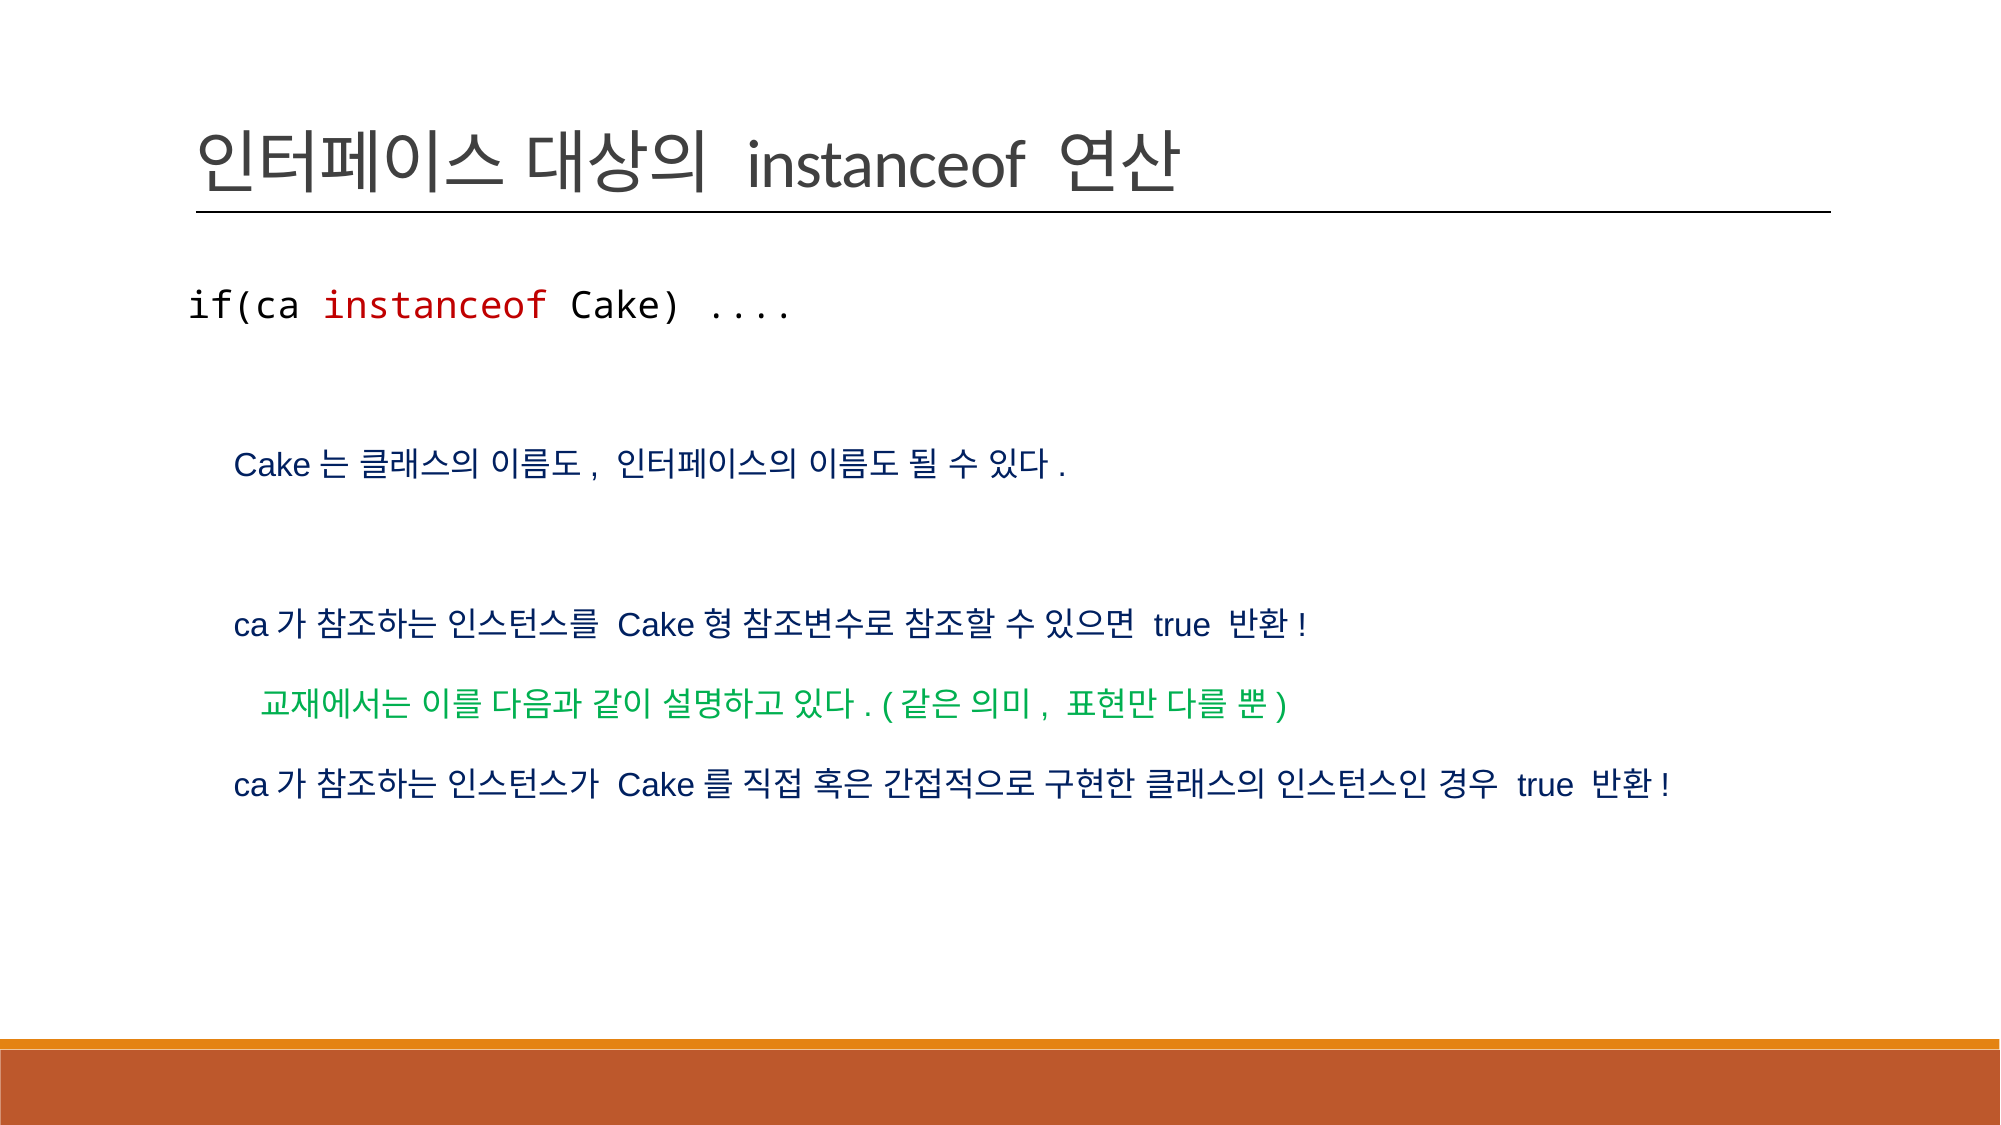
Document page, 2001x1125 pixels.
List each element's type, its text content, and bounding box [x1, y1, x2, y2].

text_box 인터페이스 대상의 instanceof 연산 [179, 20, 1830, 210]
text_box if(ca instanceof Cake) .... [172, 273, 810, 334]
text_box Cake는 클래스의 이름도, 인터페이스의 이름도 될 수 있다. ca가 참조하는 인스턴스를 Cake형 참조변수로 참조할 수 있으면 true 반환! 교재에서는 이를 다음과 같이 설명하고 있다. (같은 의미, 표현만 다를 뿐) ca가 참조하는 인스턴스가 Cake를 직접 혹은 간접적으로 구현한 클래스의 인스턴스인 경우 true 반환! [218, 395, 1808, 810]
